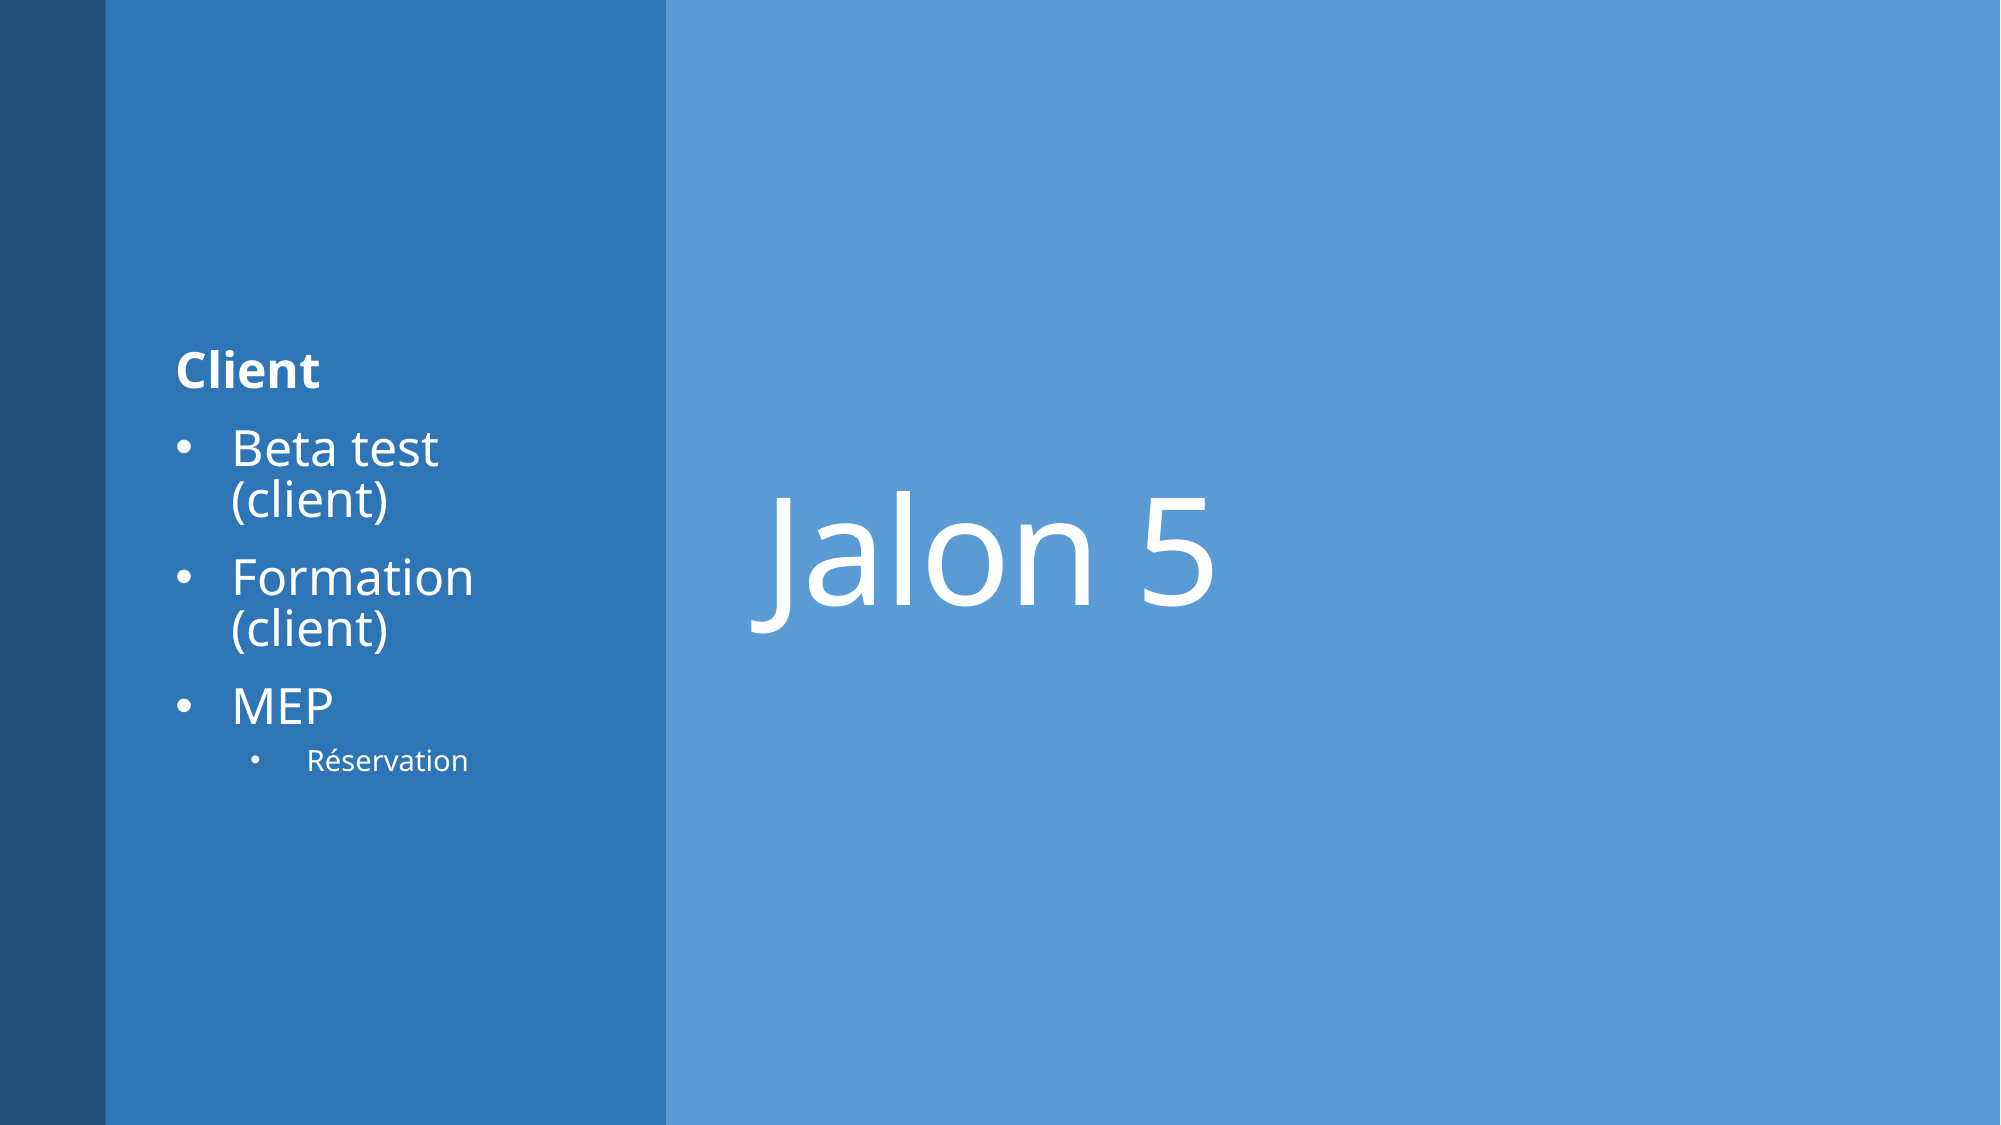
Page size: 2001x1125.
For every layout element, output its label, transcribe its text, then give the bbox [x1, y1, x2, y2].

text_box [0, 0, 107, 1125]
text_box [107, 0, 667, 1125]
list Client Beta test (client) Formation (client) MEP Réservation [160, 175, 613, 950]
title Jalon 5 [749, 175, 1706, 950]
text_box [667, 0, 2000, 1125]
